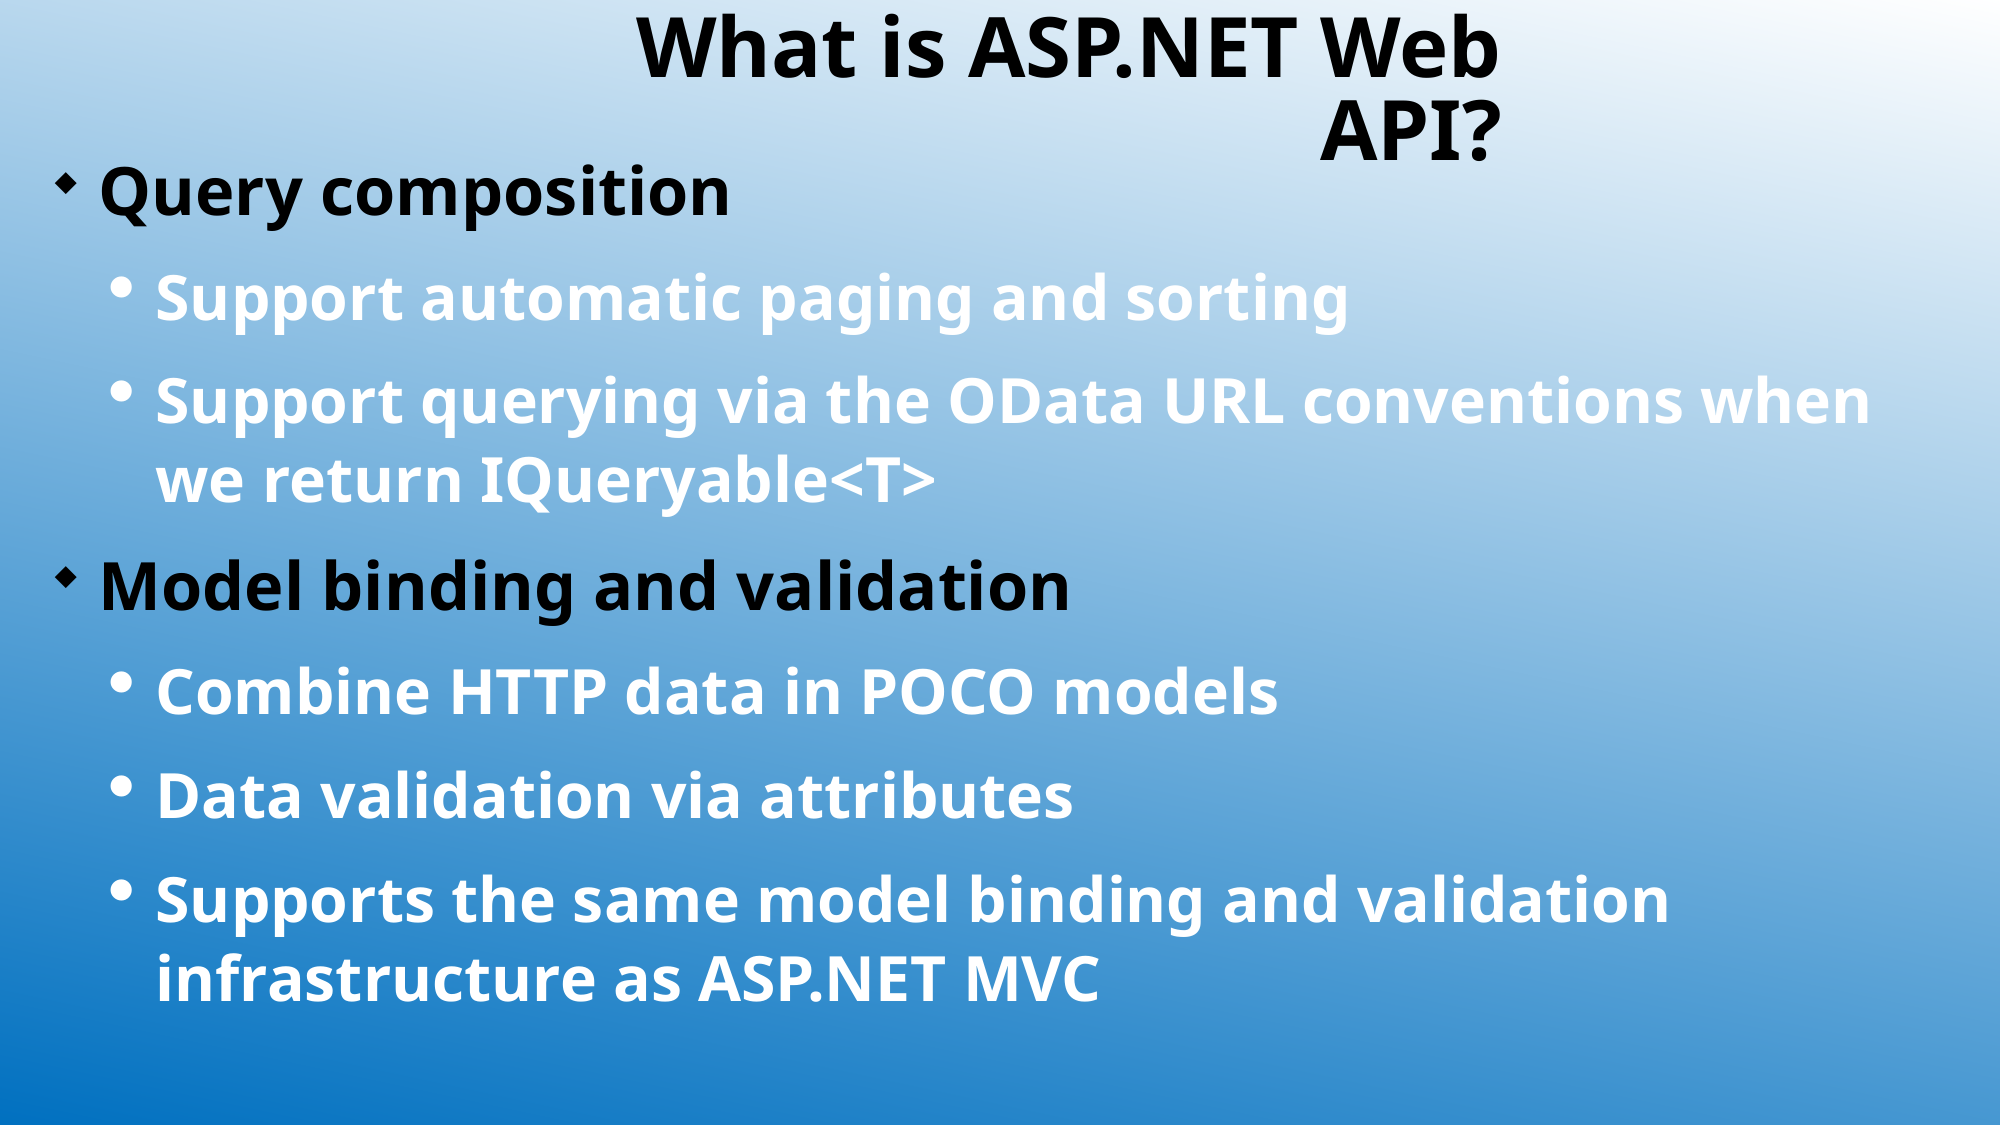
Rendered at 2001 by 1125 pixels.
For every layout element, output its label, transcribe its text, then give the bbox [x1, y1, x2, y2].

text_box Query composition Support automatic paging and sorting Support querying via the OData URL conventions when we return IQueryable<T> Model binding and validation Combine HTTP data in POCO models Data validation via attributes Supports the same model binding and validation infrastructure as ASP.NET MVC [37, 137, 1975, 1088]
text_box What is ASP.NET Web API? [354, 24, 1518, 137]
